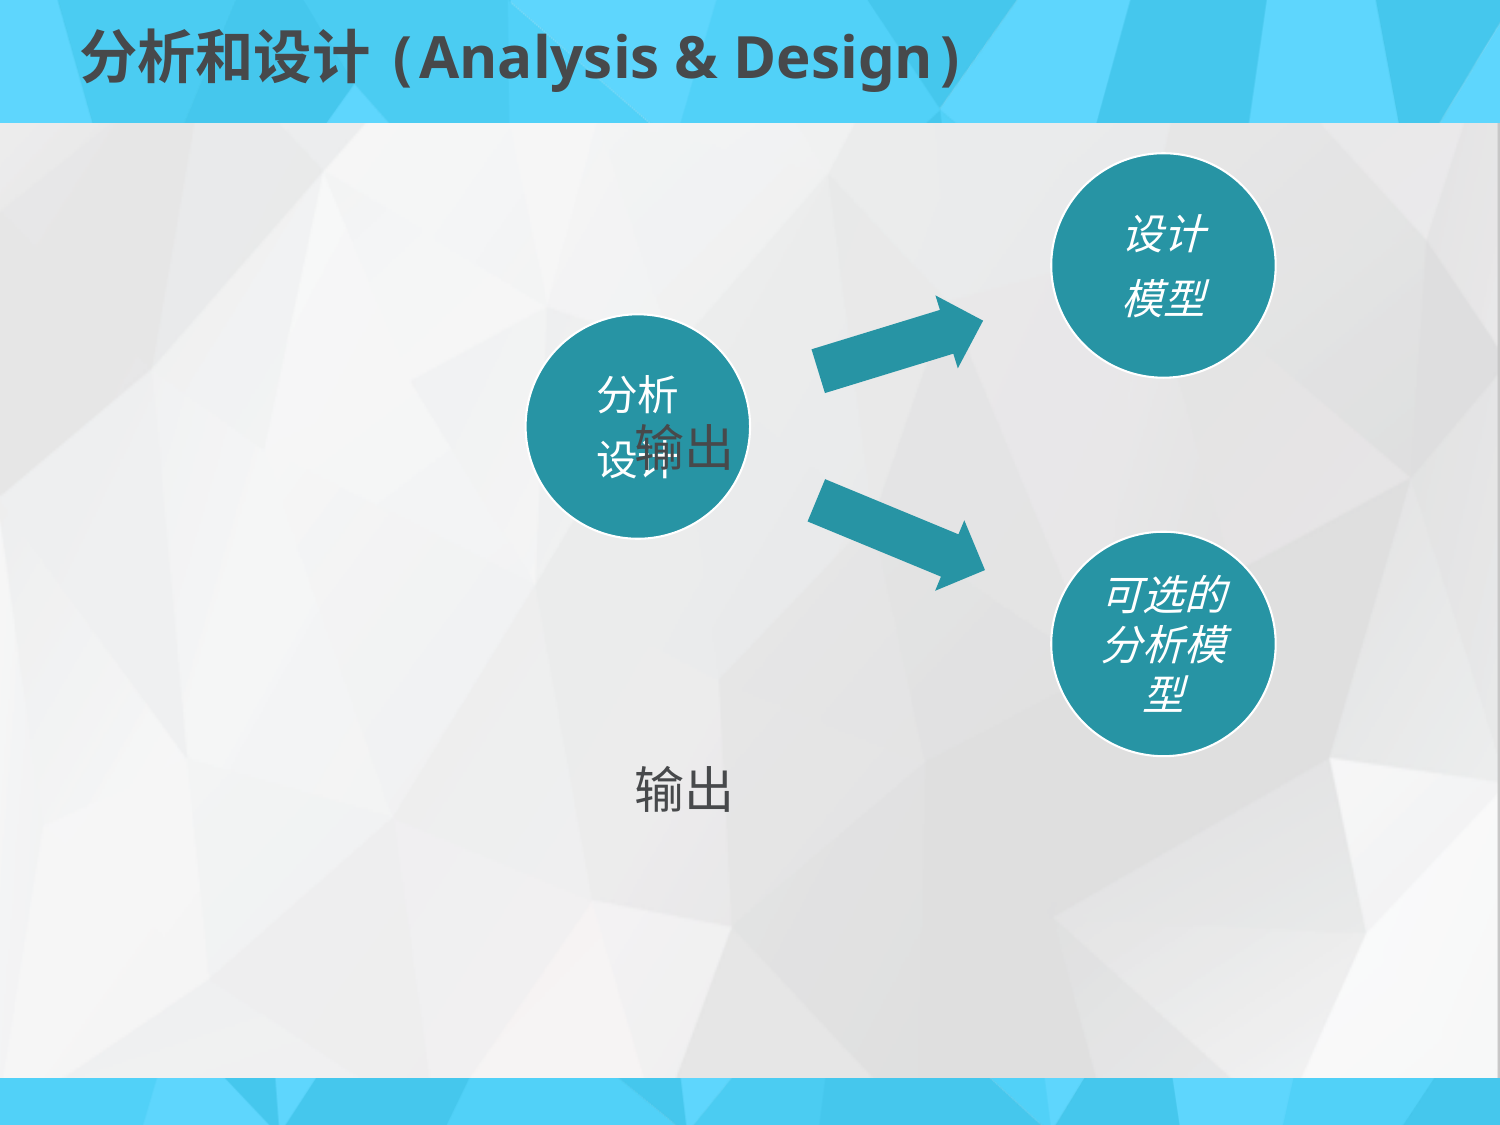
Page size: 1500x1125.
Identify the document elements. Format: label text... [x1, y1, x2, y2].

picture [0, 0, 1500, 1125]
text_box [0, 184, 1117, 1038]
title 分析和设计(Analysis & Design) [64, 9, 1422, 115]
